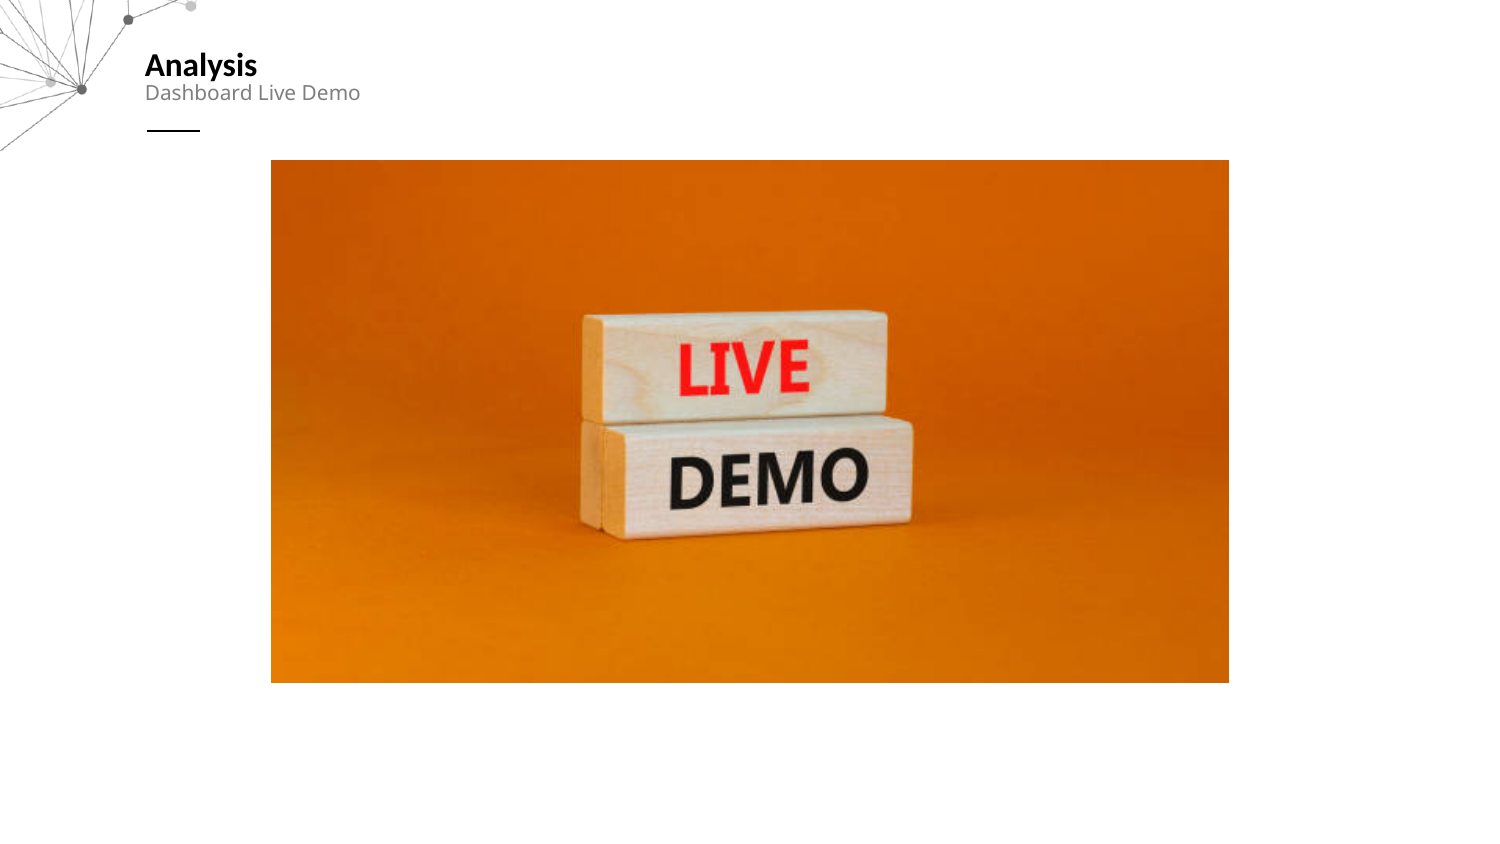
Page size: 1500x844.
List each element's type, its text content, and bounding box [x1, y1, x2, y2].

text_box Dashboard Live Demo [131, 73, 620, 112]
picture [0, 0, 1500, 844]
text_box Analysis [131, 36, 272, 73]
